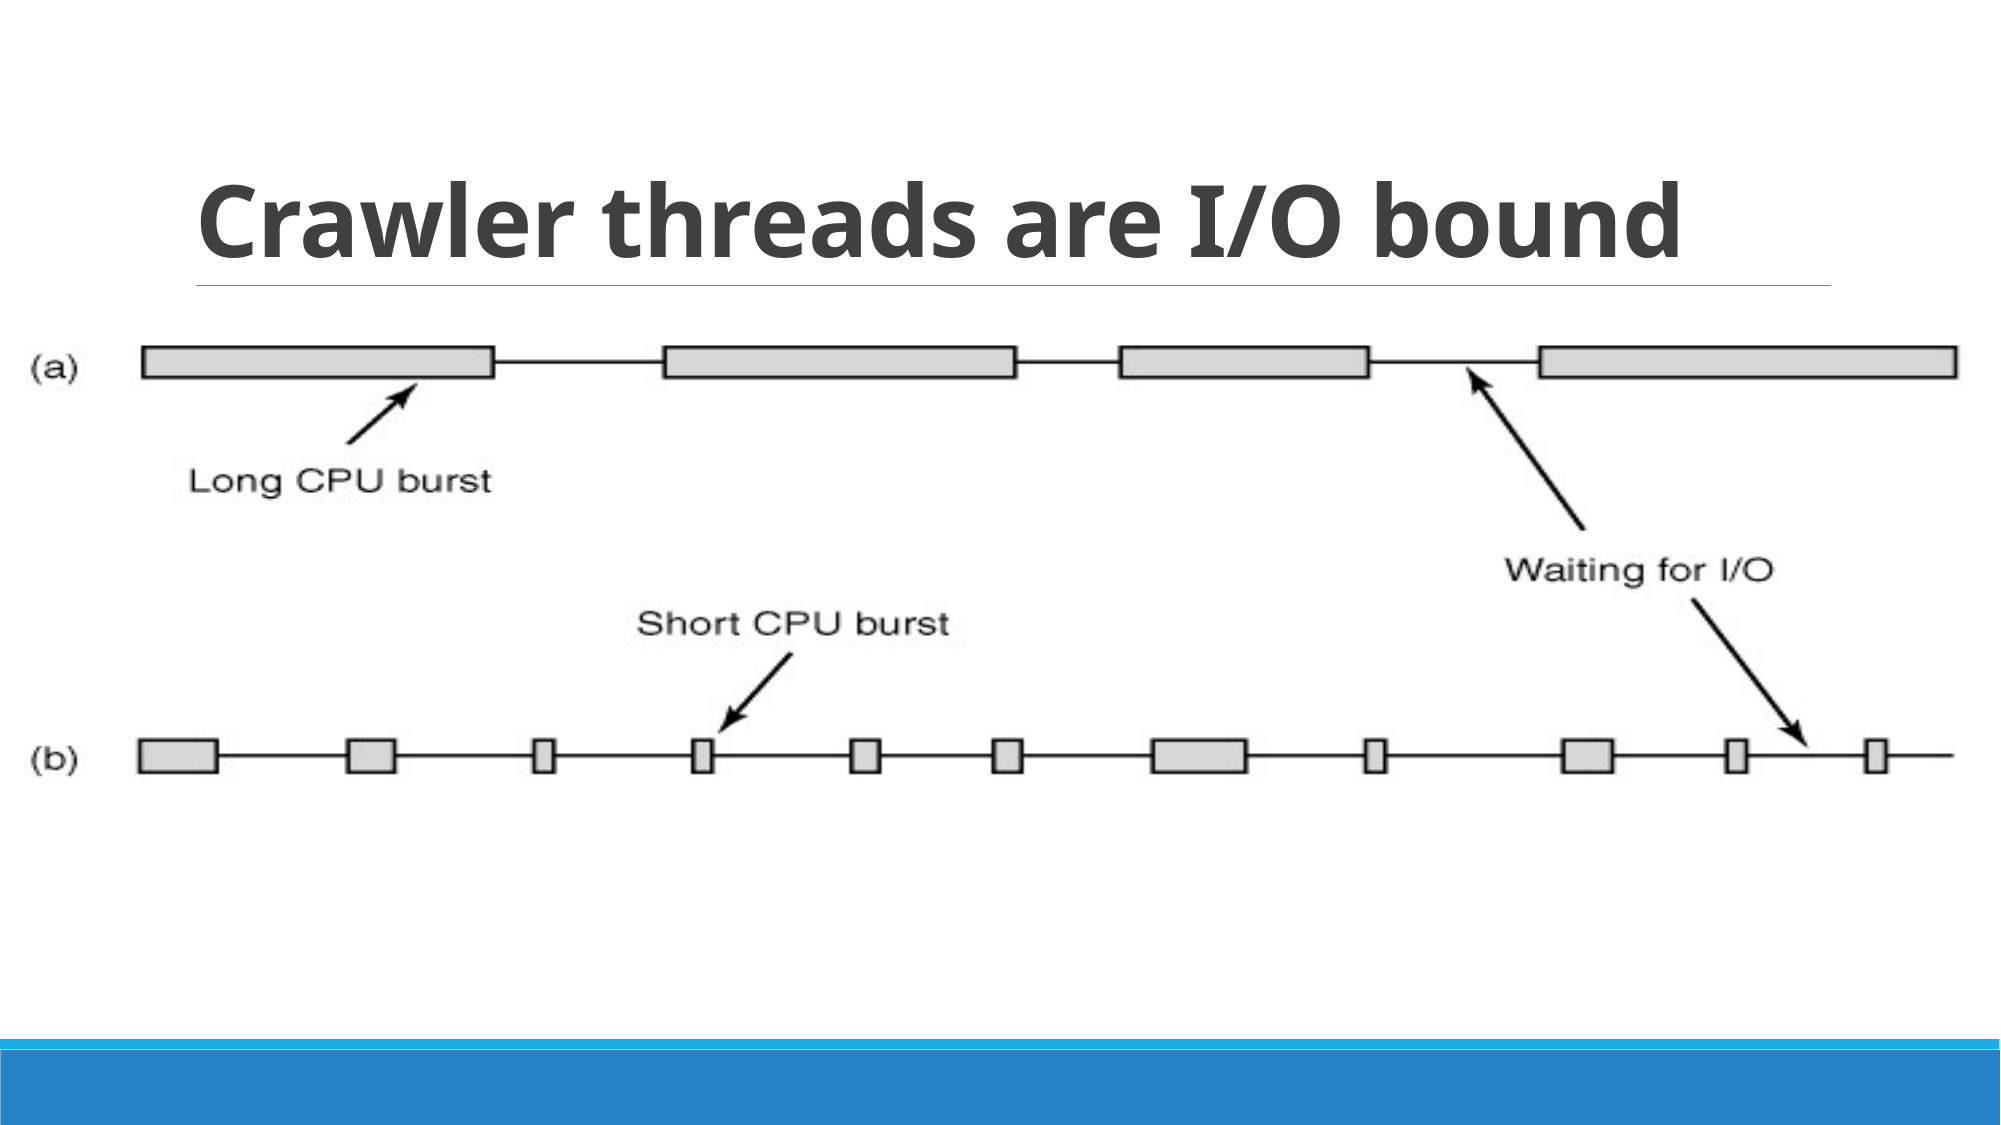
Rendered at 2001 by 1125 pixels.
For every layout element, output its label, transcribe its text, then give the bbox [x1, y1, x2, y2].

title Crawler threads are I/O bound [180, 47, 1830, 285]
picture [23, 327, 1967, 817]
